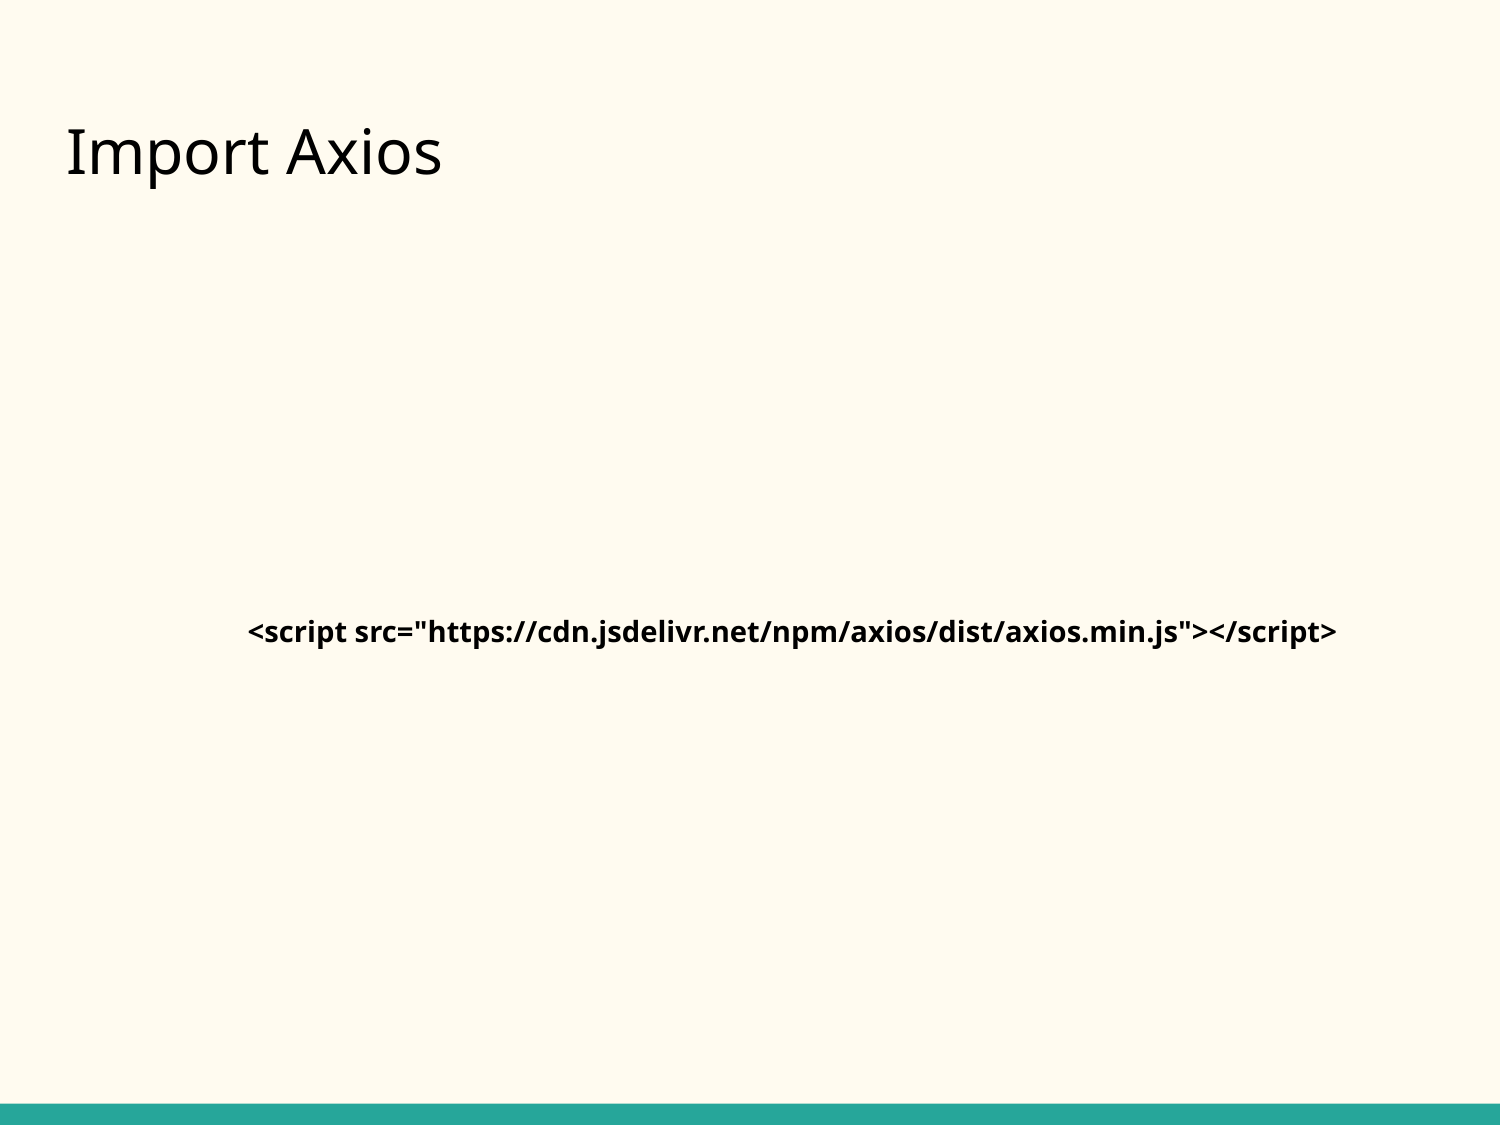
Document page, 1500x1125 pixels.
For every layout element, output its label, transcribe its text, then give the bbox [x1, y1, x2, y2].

title Import Axios [51, 97, 1449, 232]
list <script src="https://cdn.jsdelivr.net/npm/axios/dist/axios.min.js"></script> [51, 256, 1449, 1000]
